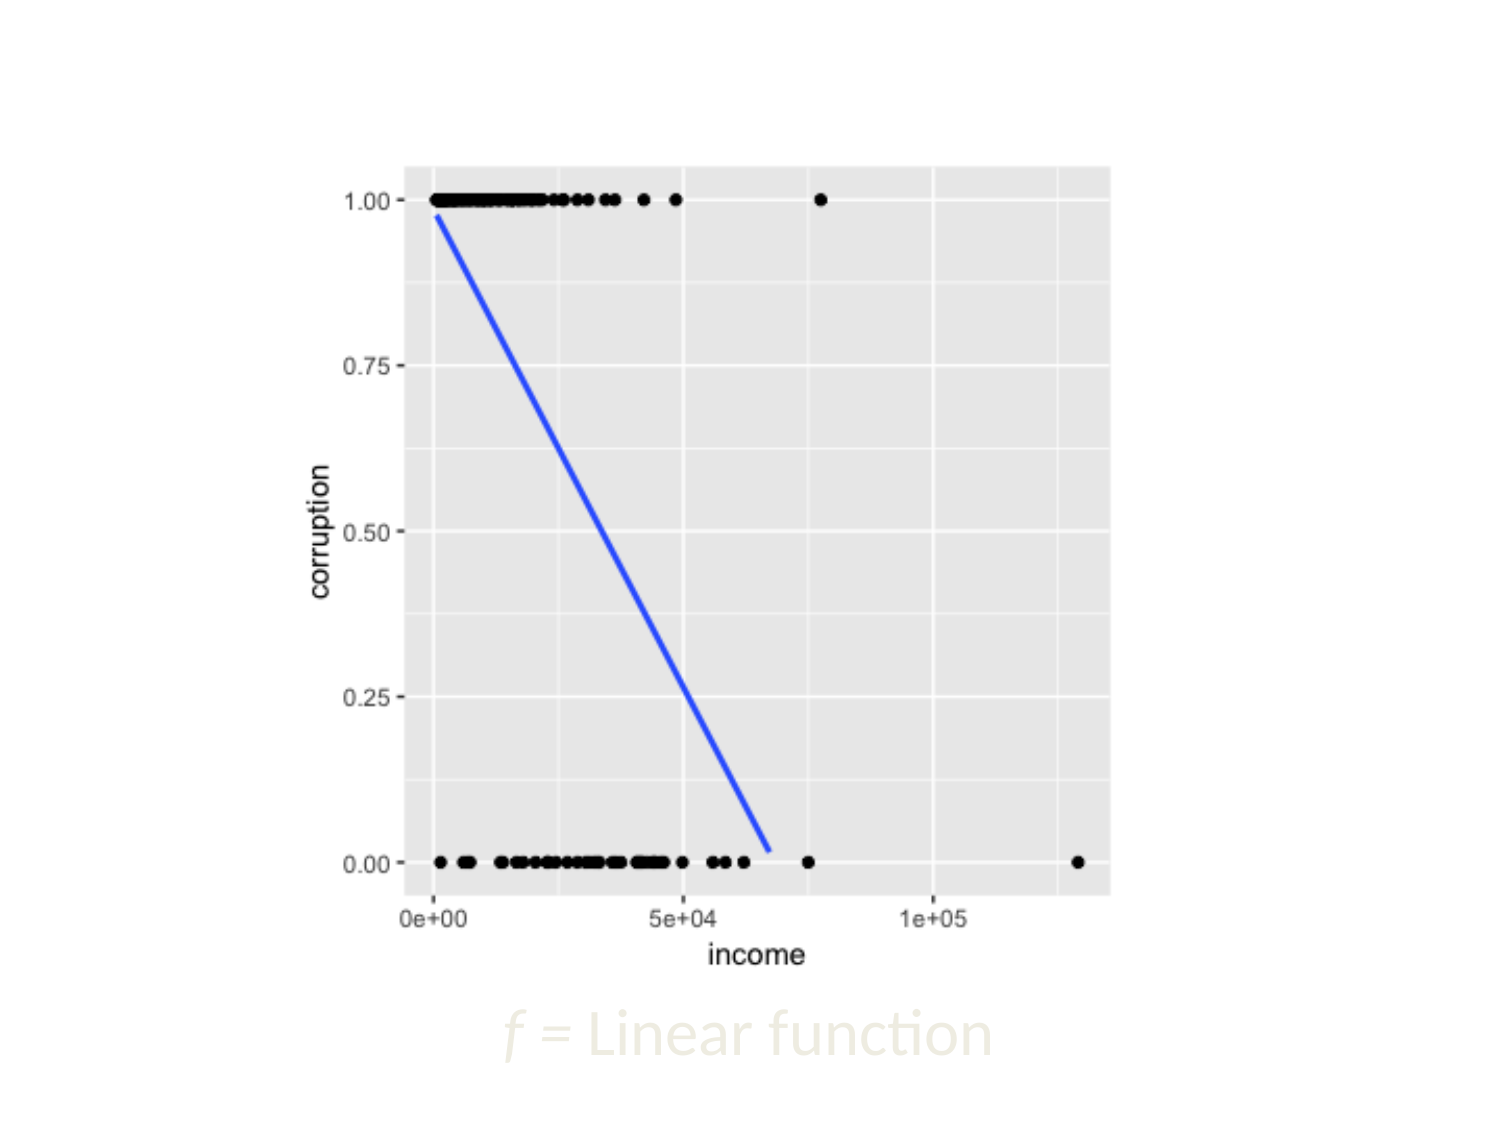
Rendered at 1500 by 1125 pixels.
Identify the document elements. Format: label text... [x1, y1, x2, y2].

text_box f = Linear function [489, 994, 1011, 1077]
picture [291, 152, 1126, 987]
